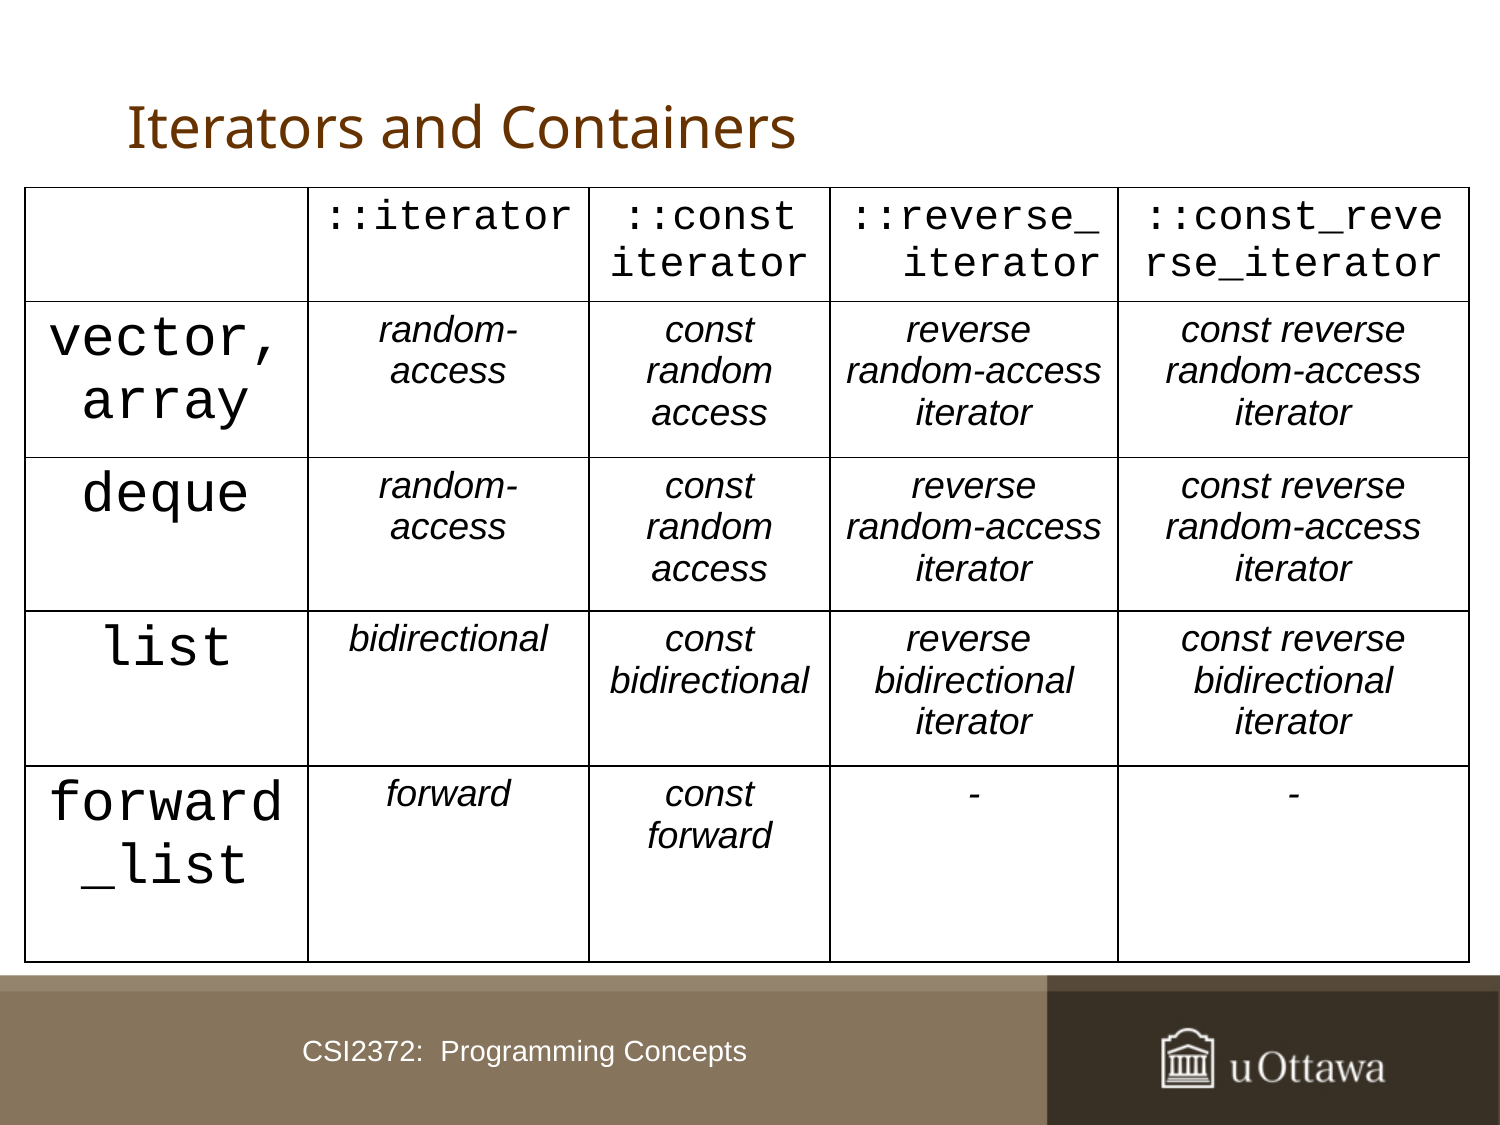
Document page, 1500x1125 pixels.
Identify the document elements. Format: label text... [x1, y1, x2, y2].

table_cell const forward [590, 767, 829, 961]
table_header [26, 188, 307, 301]
table_header ::const_reverse_iterator [1119, 188, 1468, 301]
table_cell - [1119, 767, 1468, 961]
table_cell forward [309, 767, 588, 961]
table_cell const reverse random-access iterator [1119, 302, 1468, 457]
table_header ::iterator [309, 188, 588, 301]
table_cell const reverse bidirectional iterator [1119, 612, 1468, 765]
table_cell reverse random-access iterator [831, 302, 1117, 457]
table_cell list [26, 612, 307, 765]
table_cell const random access [590, 302, 829, 457]
table_cell const bidirectional [590, 612, 829, 765]
table_cell deque [26, 458, 307, 610]
table_cell vector, array [26, 302, 307, 457]
title Iterators and Containers [112, 62, 1388, 187]
table_header ::const iterator [590, 188, 829, 301]
table_cell reverse random-access iterator [831, 458, 1117, 610]
table_cell random-access [309, 302, 588, 457]
table_header ::reverse_iterator [831, 188, 1117, 301]
table_cell const random access [590, 458, 829, 610]
table_cell - [831, 767, 1117, 961]
picture [0, 0, 1500, 1125]
table_cell bidirectional [309, 612, 588, 765]
table_cell reverse bidirectional iterator [831, 612, 1117, 765]
table_cell random-access [309, 458, 588, 610]
table_cell const reverse random-access iterator [1119, 458, 1468, 610]
footer CSI2372: Programming Concepts [49, 1024, 1001, 1076]
table_cell forward _list [26, 767, 307, 961]
